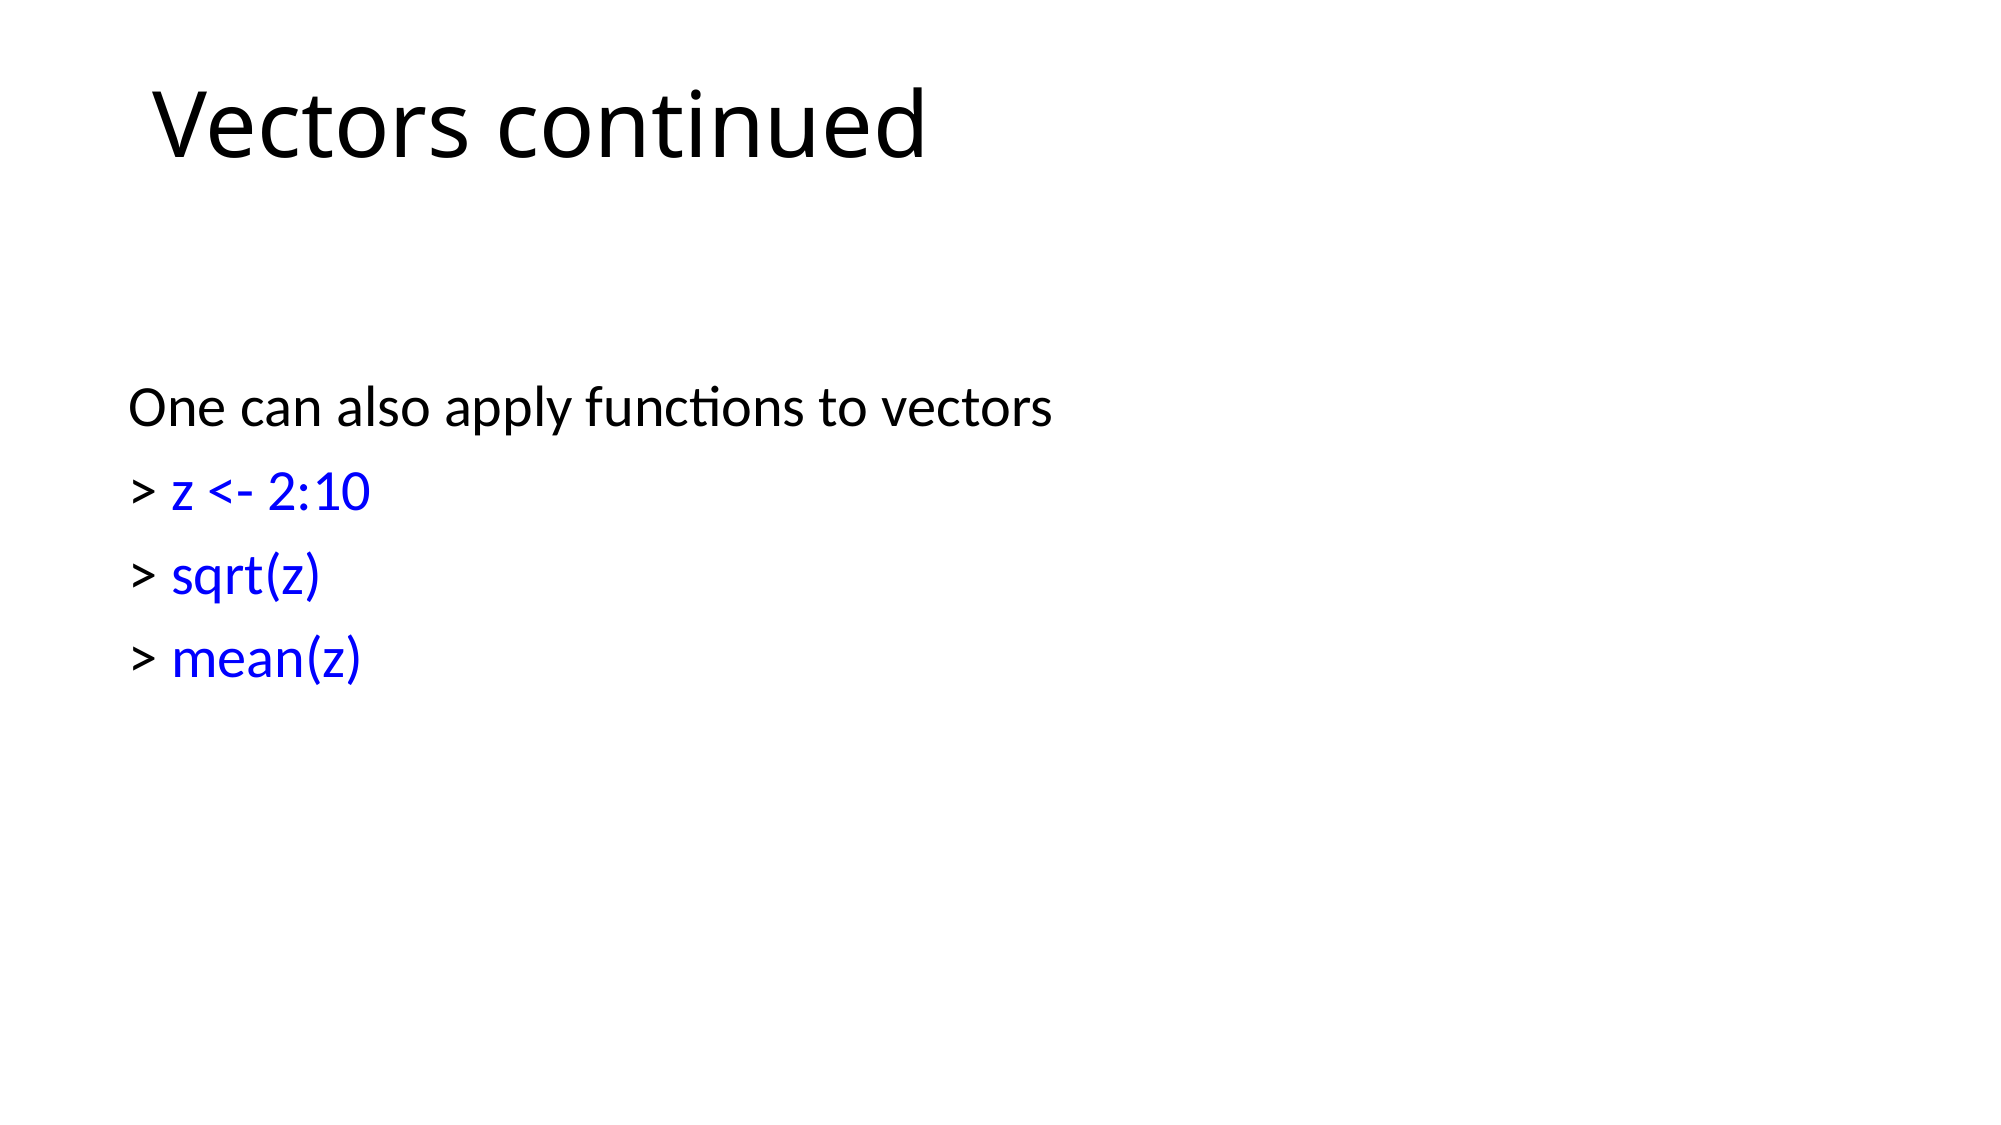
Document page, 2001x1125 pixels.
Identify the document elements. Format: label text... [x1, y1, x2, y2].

list One can also apply functions to vectors > z <- 2:10 > sqrt(z) > mean(z) [113, 368, 1863, 1100]
title Vectors continued [137, 59, 1863, 196]
